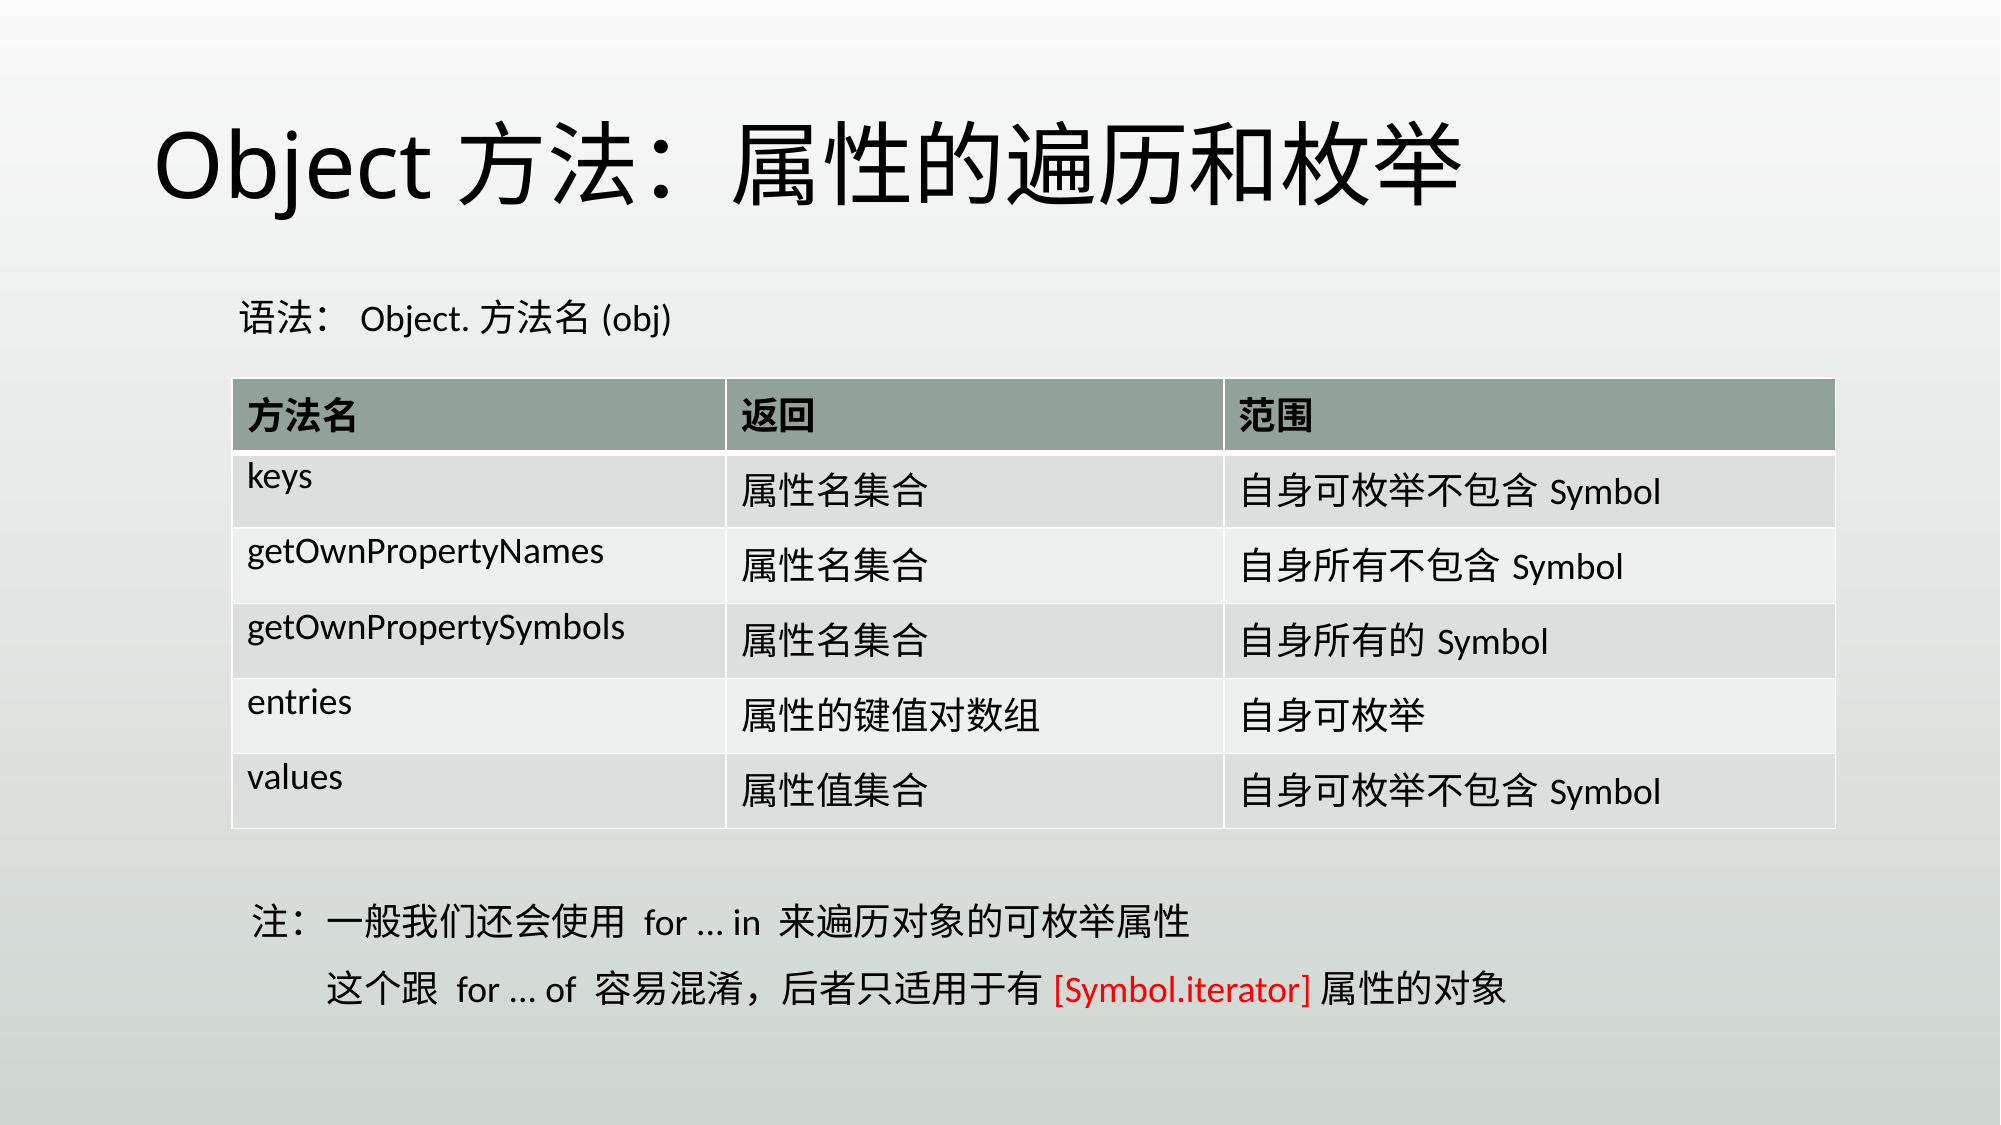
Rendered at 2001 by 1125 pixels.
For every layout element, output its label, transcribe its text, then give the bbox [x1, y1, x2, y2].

table_cell 属性值集合 [727, 754, 1223, 828]
table_cell values [233, 754, 725, 828]
table_cell 自身可枚举不包含Symbol [1225, 754, 1835, 828]
table_cell entries [233, 679, 725, 753]
table_cell 属性名集合 [727, 529, 1223, 603]
table_cell getOwnPropertyNames [233, 529, 725, 603]
table_header 范围 [1225, 379, 1835, 450]
table_cell 自身可枚举不包含Symbol [1225, 456, 1835, 527]
table_header 返回 [727, 379, 1223, 450]
table_cell 属性名集合 [727, 456, 1223, 527]
table_cell 属性名集合 [727, 604, 1223, 678]
table_cell 自身可枚举 [1225, 679, 1835, 753]
title Object方法：属性的遍历和枚举 [137, 59, 1936, 278]
table_cell getOwnPropertySymbols [233, 604, 725, 678]
table_cell 属性的键值对数组 [727, 679, 1223, 753]
text_box 注：一般我们还会使用 for ... in 来遍历对象的可枚举属性 这个跟 for ... of 容易混淆，后者只适用于有[Symbol.iterator]属性的对象 [236, 890, 1524, 1018]
table_cell 自身所有的Symbol [1225, 604, 1835, 678]
text_box 语法：Object.方法名(obj) [224, 263, 687, 346]
table_header 方法名 [233, 379, 725, 450]
table_cell keys [233, 456, 725, 527]
table_cell 自身所有不包含Symbol [1225, 529, 1835, 603]
